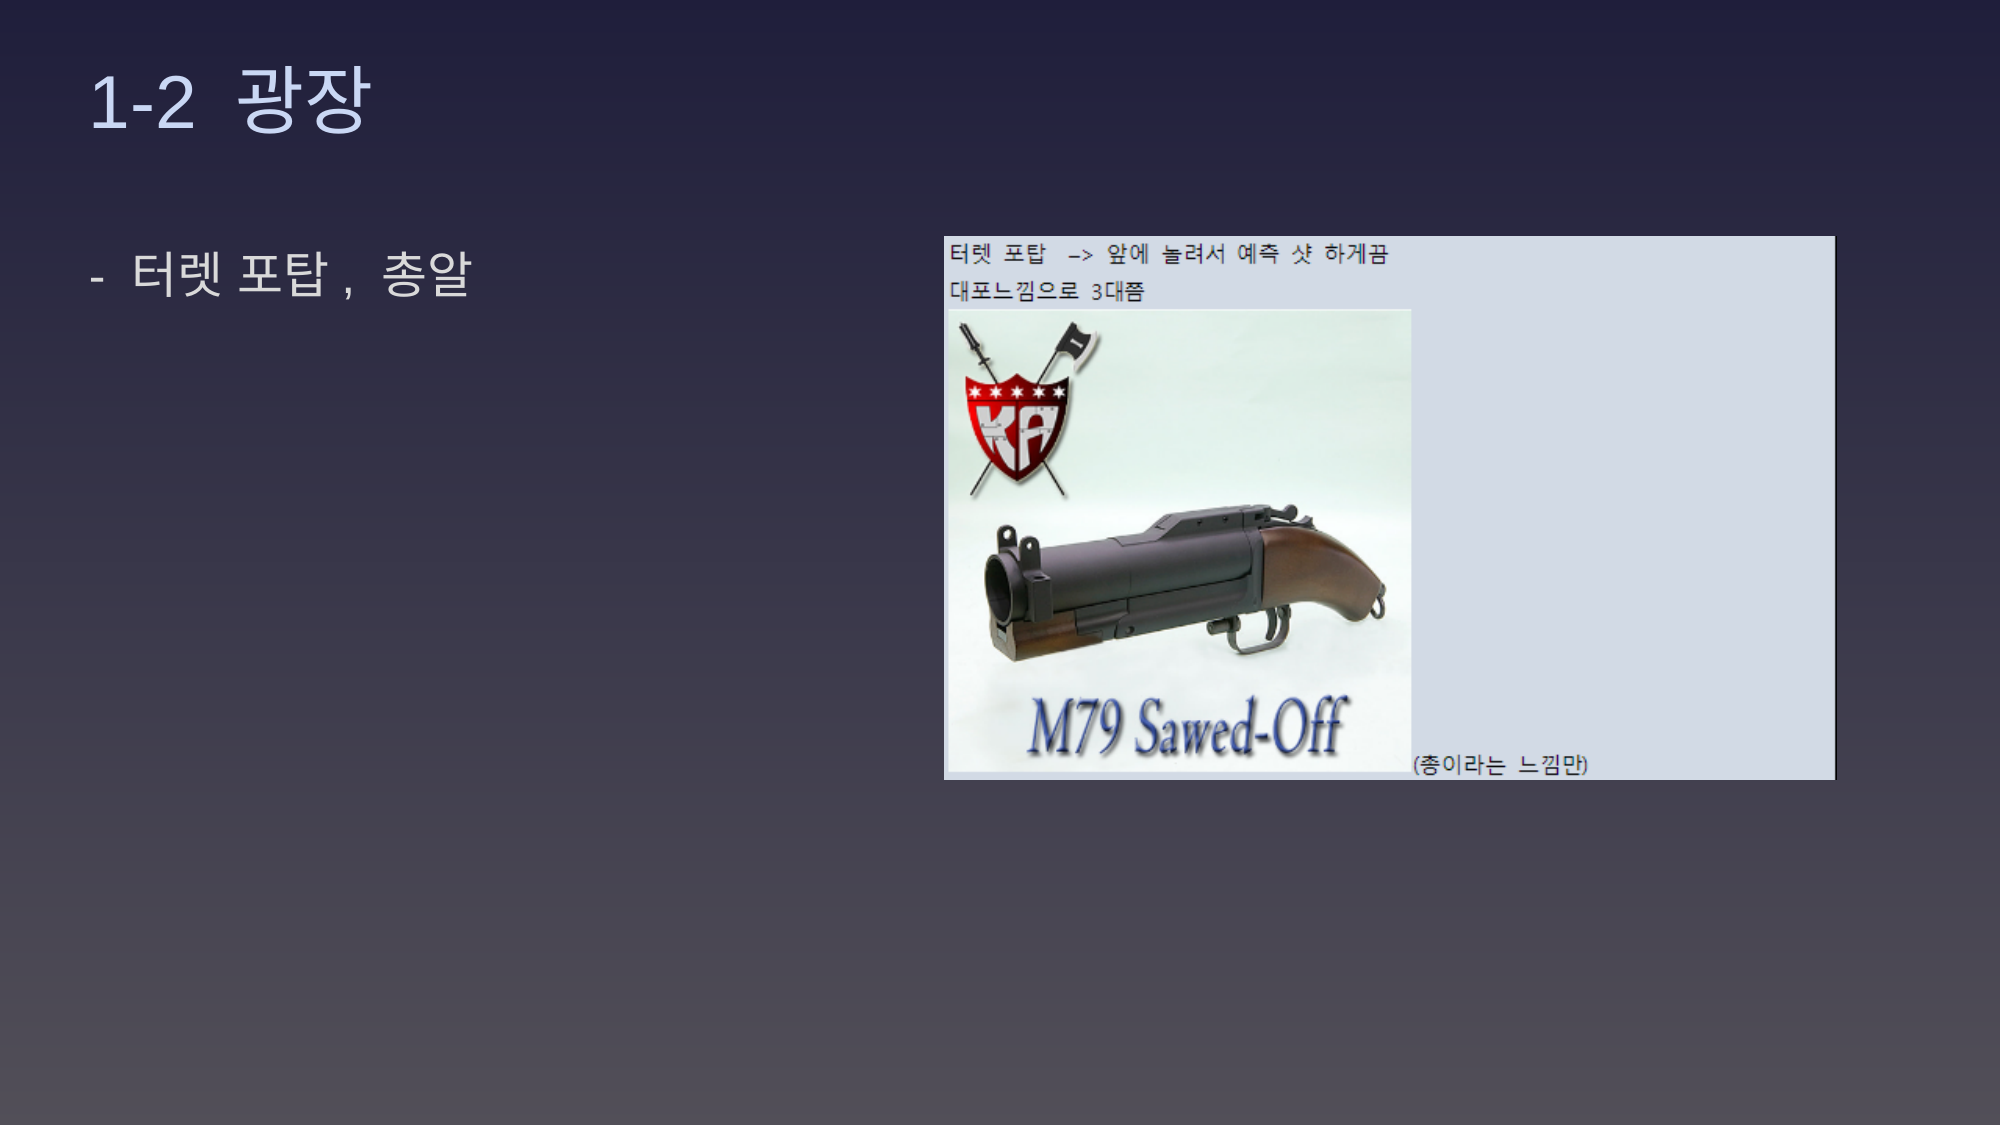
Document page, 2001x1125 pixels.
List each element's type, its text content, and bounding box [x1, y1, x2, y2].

list - 터렛 포탑, 총알 [73, 236, 1927, 1021]
picture [944, 236, 1837, 781]
title 1-2 광장 [73, 29, 1927, 168]
